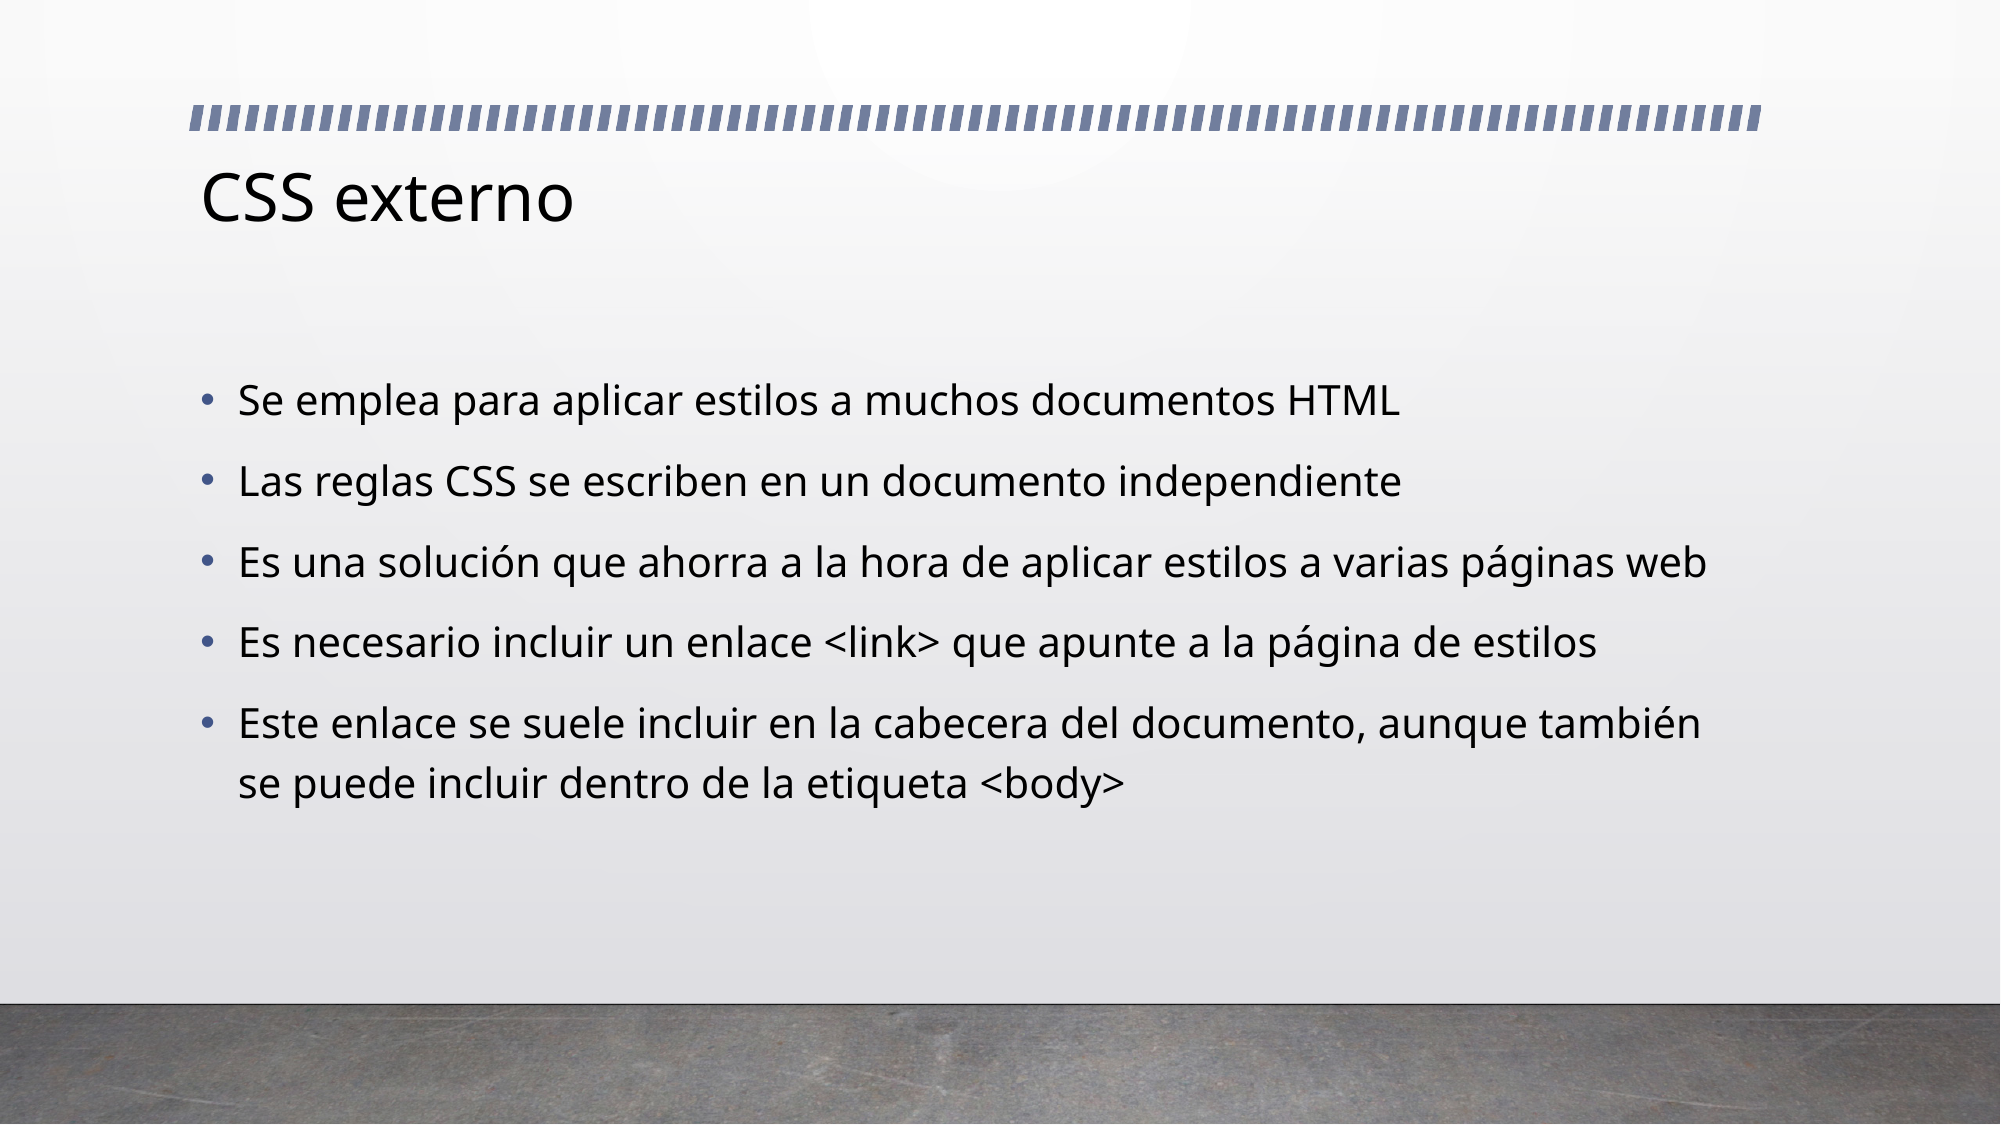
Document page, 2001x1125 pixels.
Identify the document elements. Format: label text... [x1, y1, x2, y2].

list Se emplea para aplicar estilos a muchos documentos HTML Las reglas CSS se escriben en un documento independiente Es una solución que ahorra a la hora de aplicar estilos a varias páginas web Es necesario incluir un enlace <link> que apunte a la página de estilos Este enlace se suele incluir en la cabecera del documento, aunque también se puede incluir dentro de la etiqueta <body> [185, 356, 1761, 897]
title CSS externo [185, 156, 1761, 329]
picture [0, 1004, 2000, 1124]
